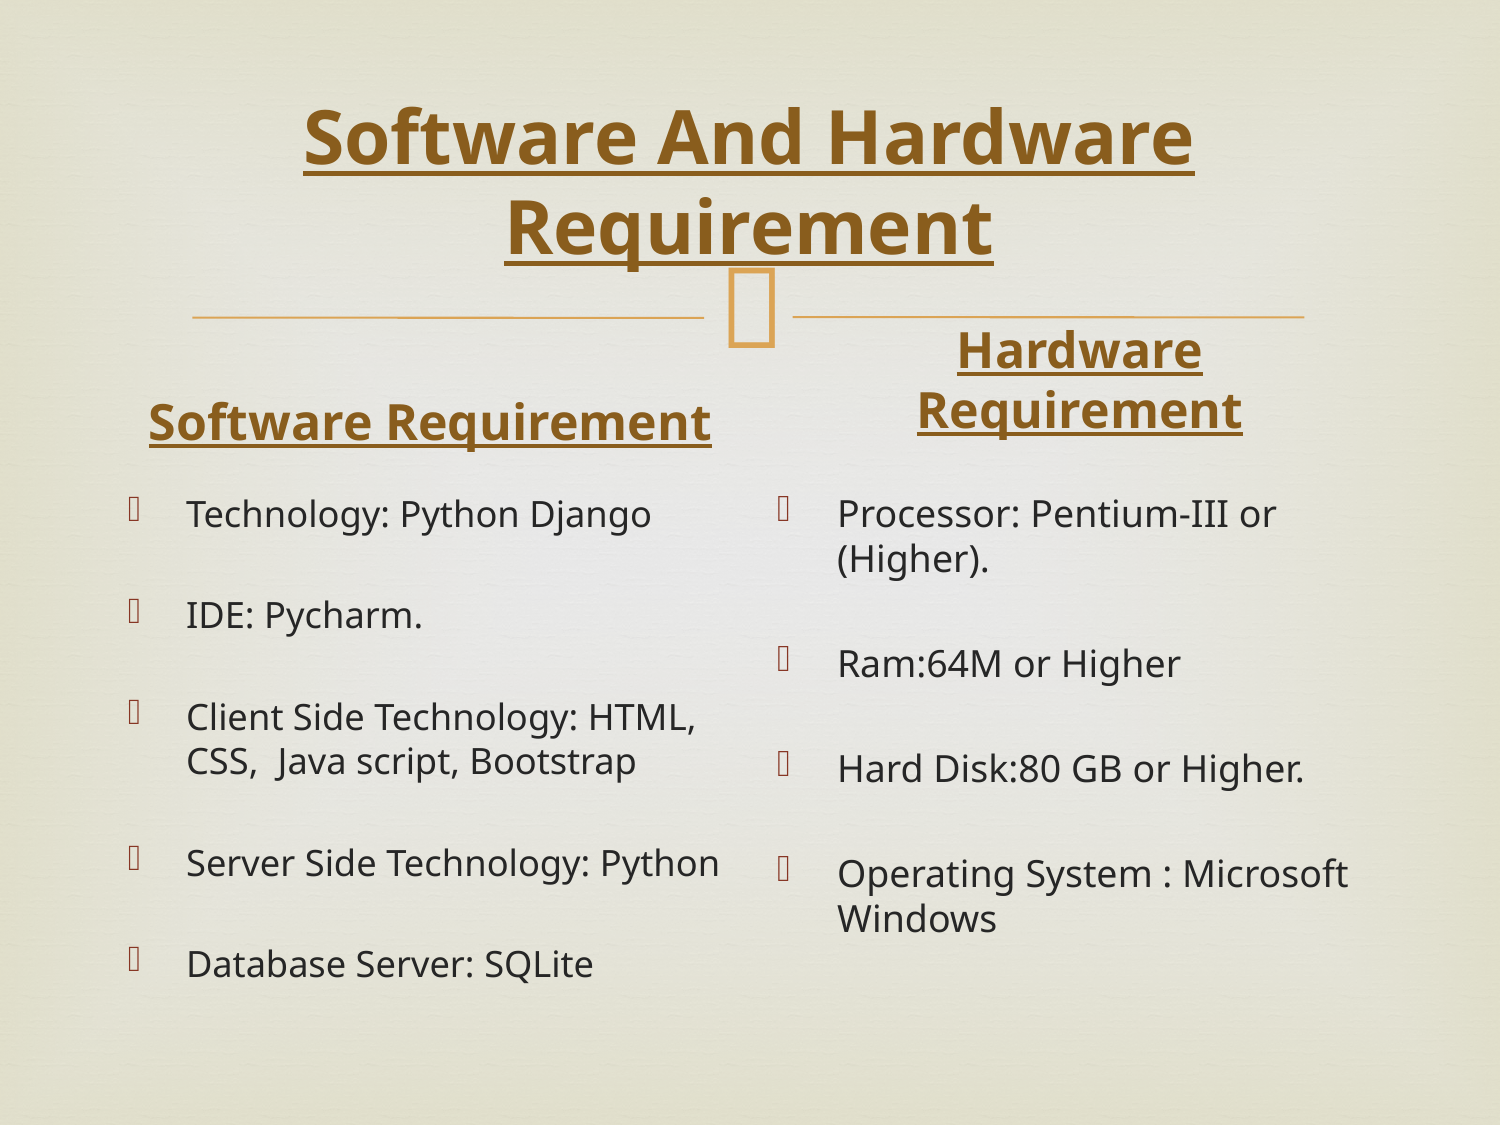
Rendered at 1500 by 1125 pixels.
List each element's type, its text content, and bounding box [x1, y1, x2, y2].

list Processor: Pentium-III or (Higher). Ram:64M or Higher Hard Disk:80 GB or Higher. Operating System : Microsoft Windows [761, 483, 1386, 1004]
list Software Requirement [123, 349, 738, 458]
title Software And Hardware Requirement [112, 93, 1386, 267]
list Hardware Requirement [773, 338, 1387, 447]
list Technology: Python Django IDE: Pycharm. Client Side Technology: HTML, CSS, Java script, Bootstrap Server Side Technology: Python Database Server: SQLite [112, 483, 737, 1004]
